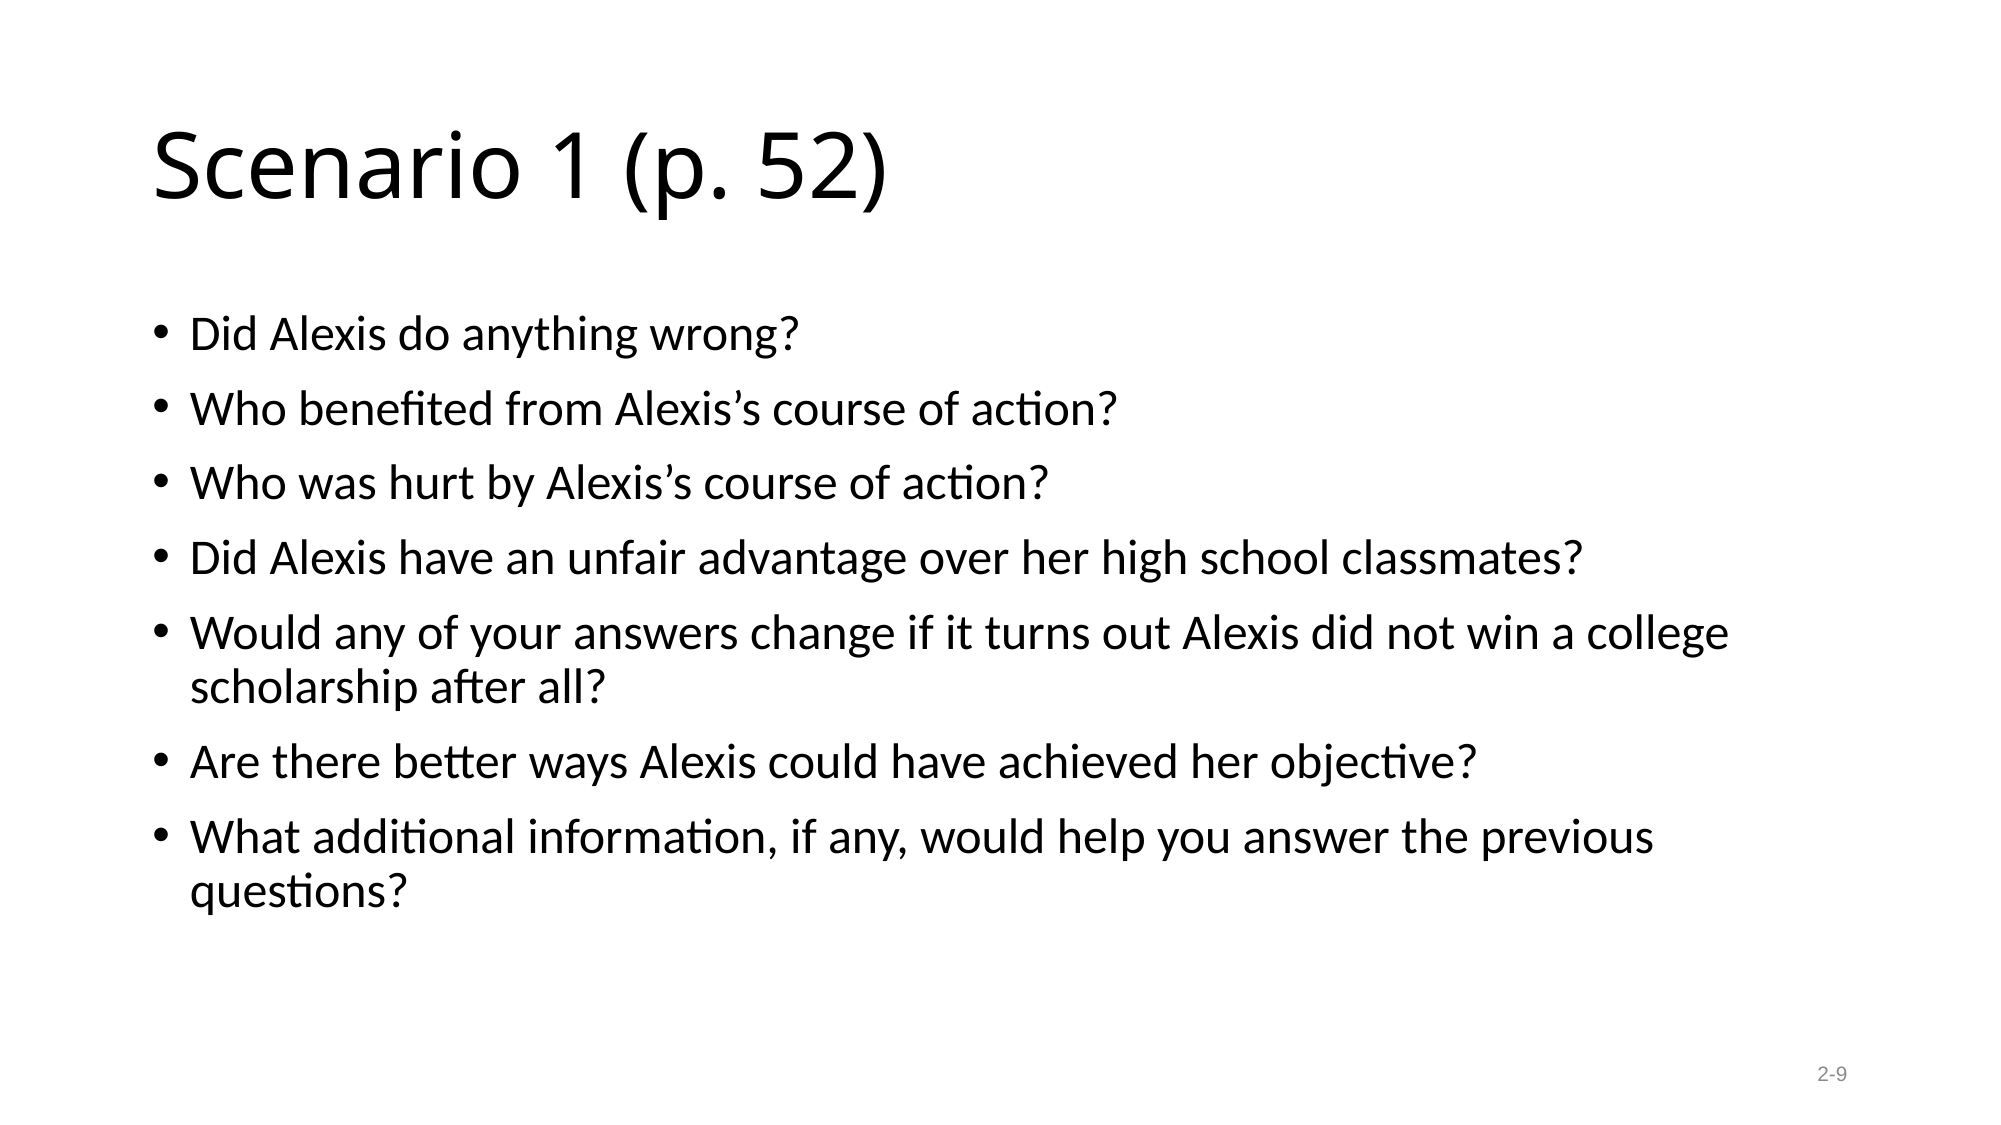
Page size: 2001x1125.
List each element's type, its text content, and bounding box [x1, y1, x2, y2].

list Did Alexis do anything wrong? Who benefited from Alexis’s course of action? Who was hurt by Alexis’s course of action? Did Alexis have an unfair advantage over her high school classmates? Would any of your answers change if it turns out Alexis did not win a college scholarship after all? Are there better ways Alexis could have achieved her objective? What additional information, if any, would help you answer the previous questions? [137, 299, 1863, 1014]
slide_number 2-9 [1412, 1042, 1863, 1103]
title Scenario 1 (p. 52) [137, 59, 1863, 278]
